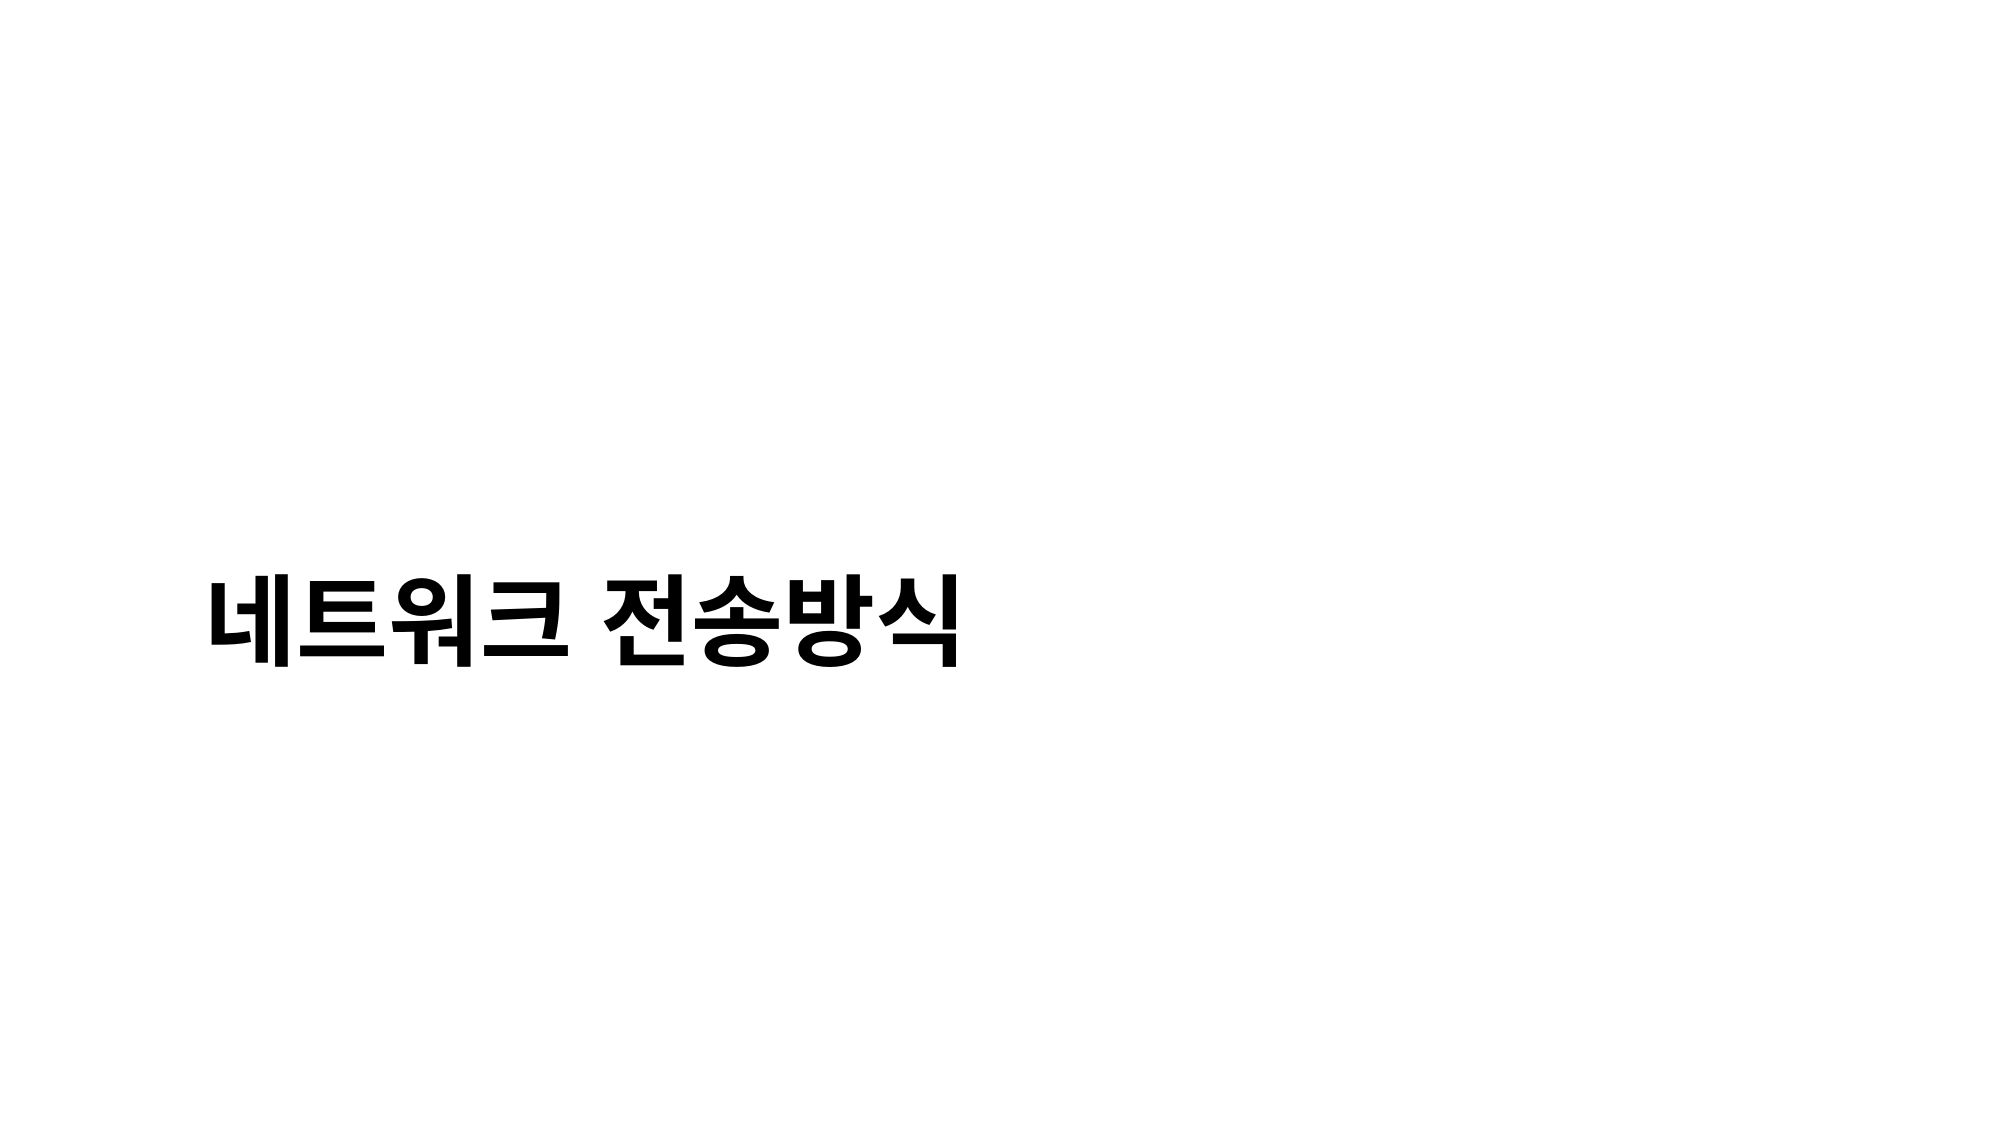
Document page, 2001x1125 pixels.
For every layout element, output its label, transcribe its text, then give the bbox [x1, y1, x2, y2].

title 네트워크 전송방식 [189, 469, 1736, 784]
